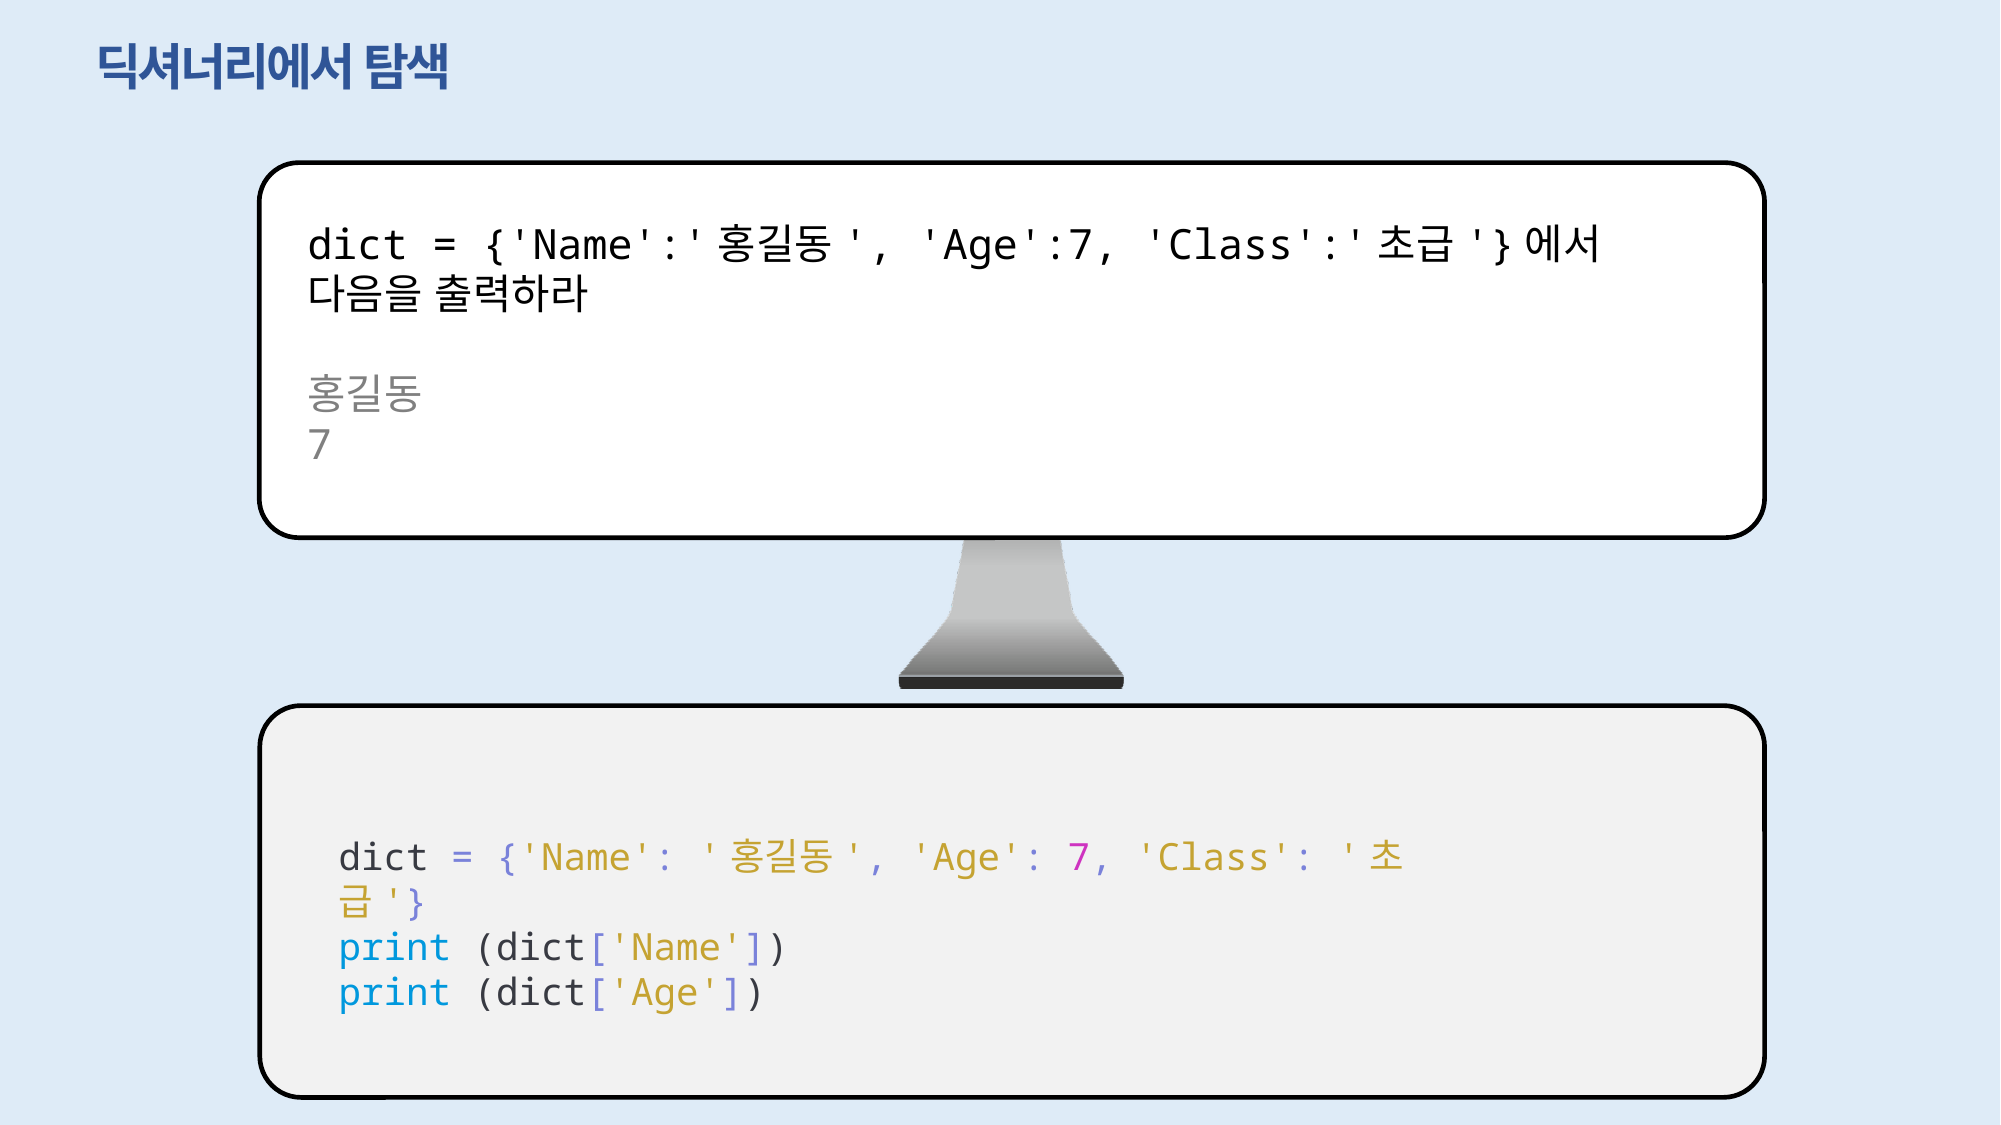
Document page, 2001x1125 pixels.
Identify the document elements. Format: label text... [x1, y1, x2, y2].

text_box dict = {'Name': '홍길동', 'Age': 7, 'Class': '초급'} print (dict['Name']) print (dict['Age']) [323, 825, 1505, 1021]
text_box 딕셔너리에서 탐색 [0, 28, 2000, 103]
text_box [259, 162, 1765, 689]
text_box [258, 704, 1766, 1099]
